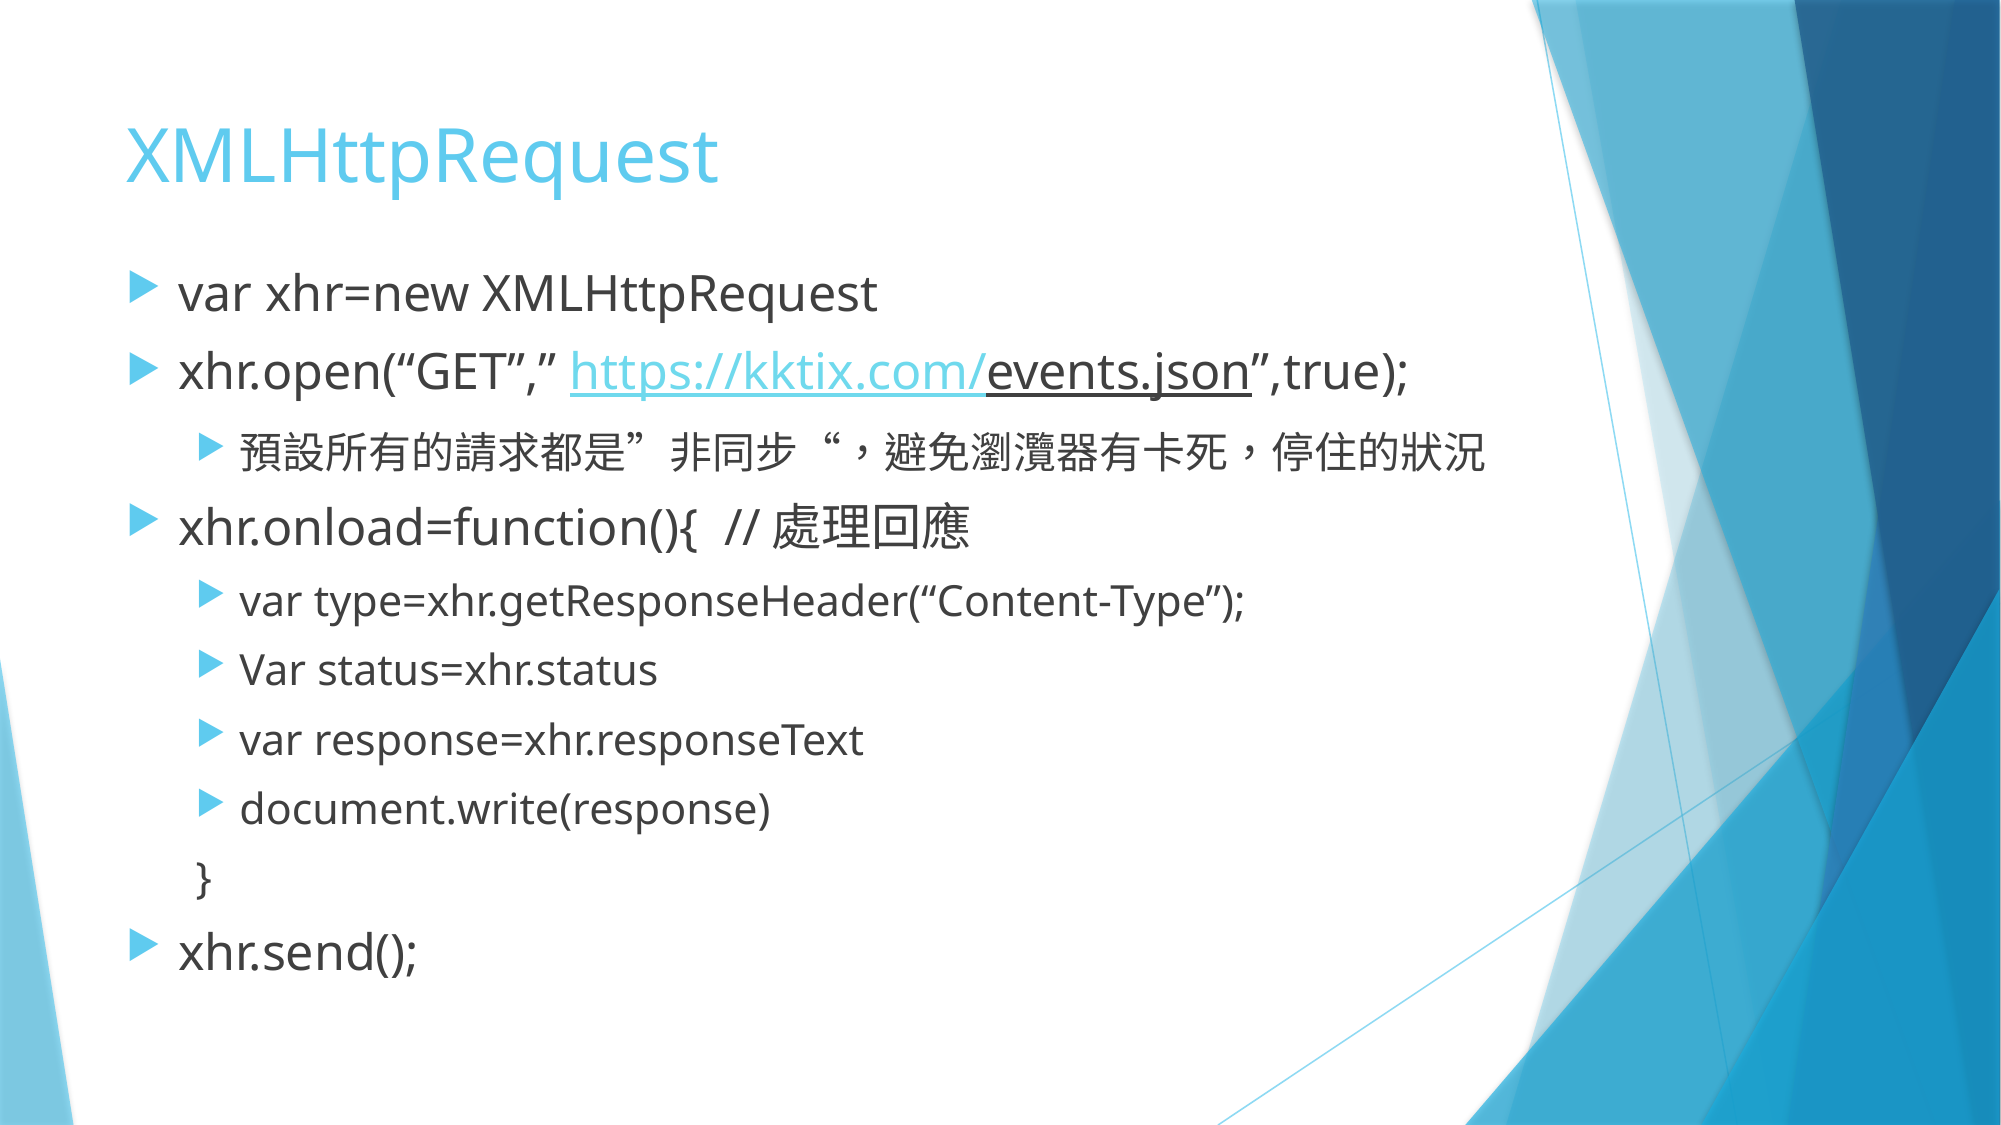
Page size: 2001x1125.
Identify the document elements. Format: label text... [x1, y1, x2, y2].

title XMLHttpRequest [111, 99, 1522, 254]
list var xhr=new XMLHttpRequest xhr.open(“GET”,” https://kktix.com/events.json”,true); 預設所有的請求都是”非同步“，避免瀏灠器有卡死，停住的狀況 xhr.onload=function(){ //處理回應 var type=xhr.getResponseHeader(“Content-Type”); Var status=xhr.status var response=xhr.responseText document.write(response) } xhr.send(); [111, 254, 1643, 992]
